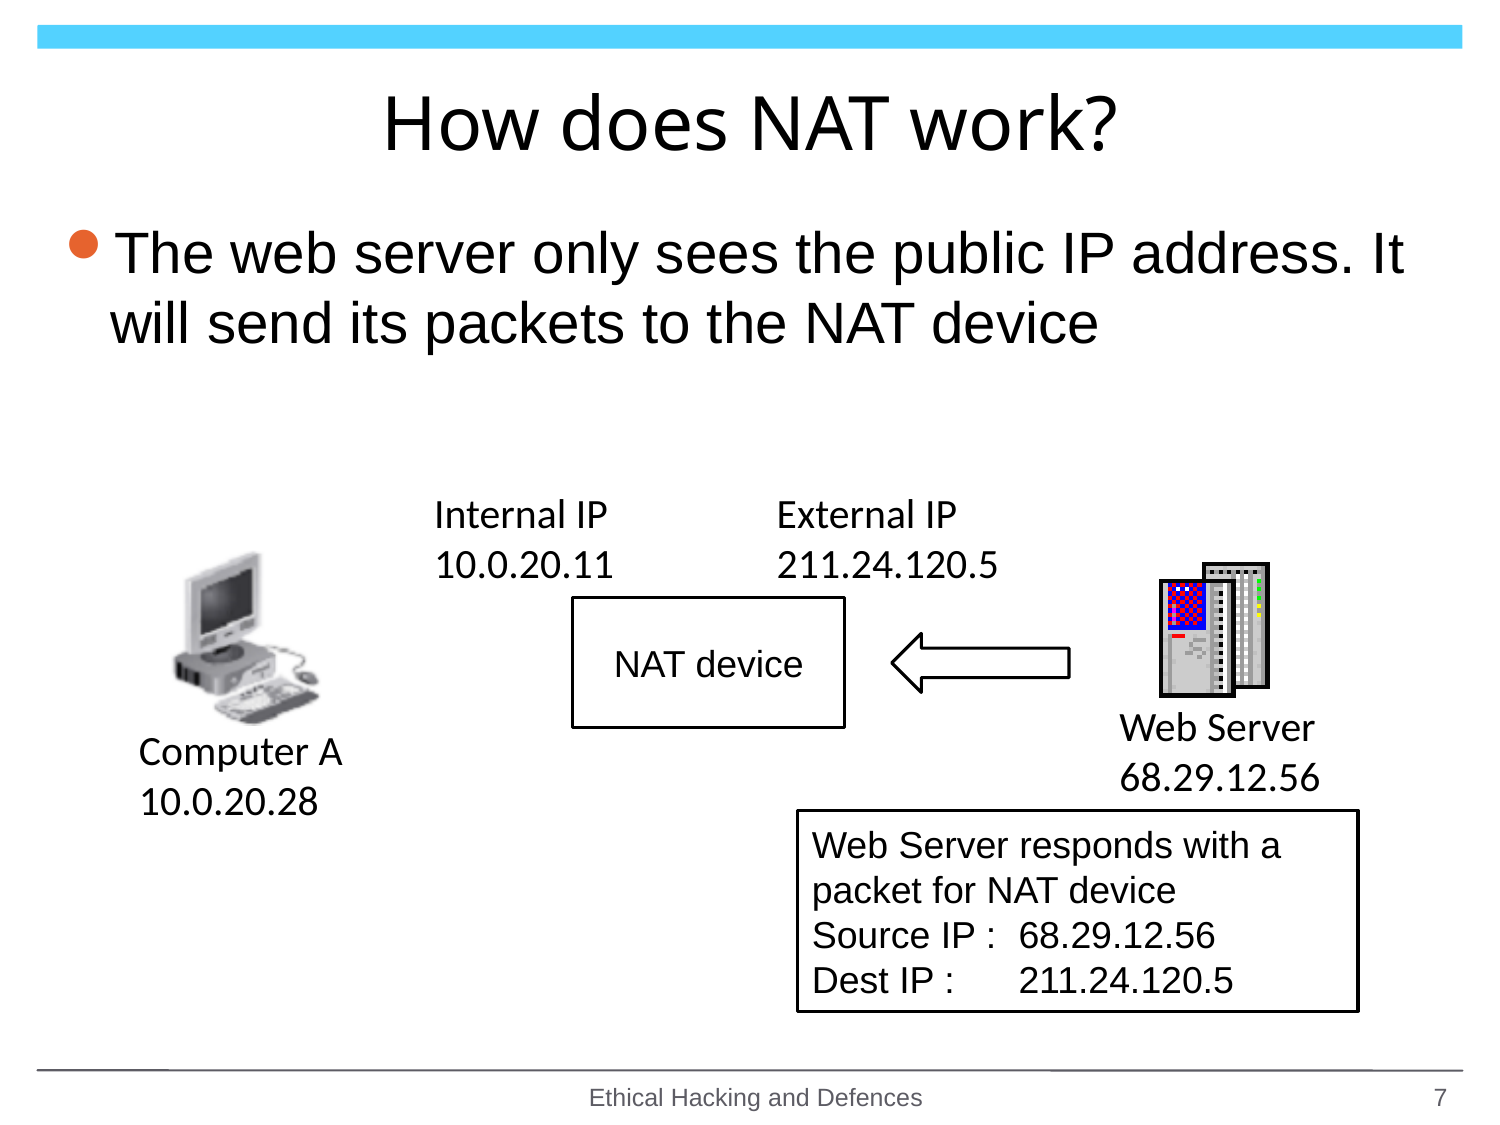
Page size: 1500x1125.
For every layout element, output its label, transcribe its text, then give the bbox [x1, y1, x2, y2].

text_box [890, 631, 1071, 694]
text_box Web Server 68.29.12.56 [1104, 692, 1359, 809]
title How does NAT work? [50, 45, 1450, 197]
footer Ethical Hacking and Defences [474, 1069, 1038, 1123]
slide_number 7 [1112, 1069, 1463, 1123]
text_box Web Server responds with a packet for NAT device Source IP : 68.29.12.56 Dest IP : 211.24.120.5 [796, 809, 1360, 1013]
list The web server only sees the public IP address. It will send its packets to the NAT device [50, 208, 1450, 1050]
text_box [123, 550, 384, 834]
text_box NAT device [571, 596, 846, 729]
text_box External IP 211.24.120.5 [761, 479, 1022, 587]
picture [1151, 562, 1288, 699]
text_box Internal IP 10.0.20.11 [419, 479, 632, 589]
